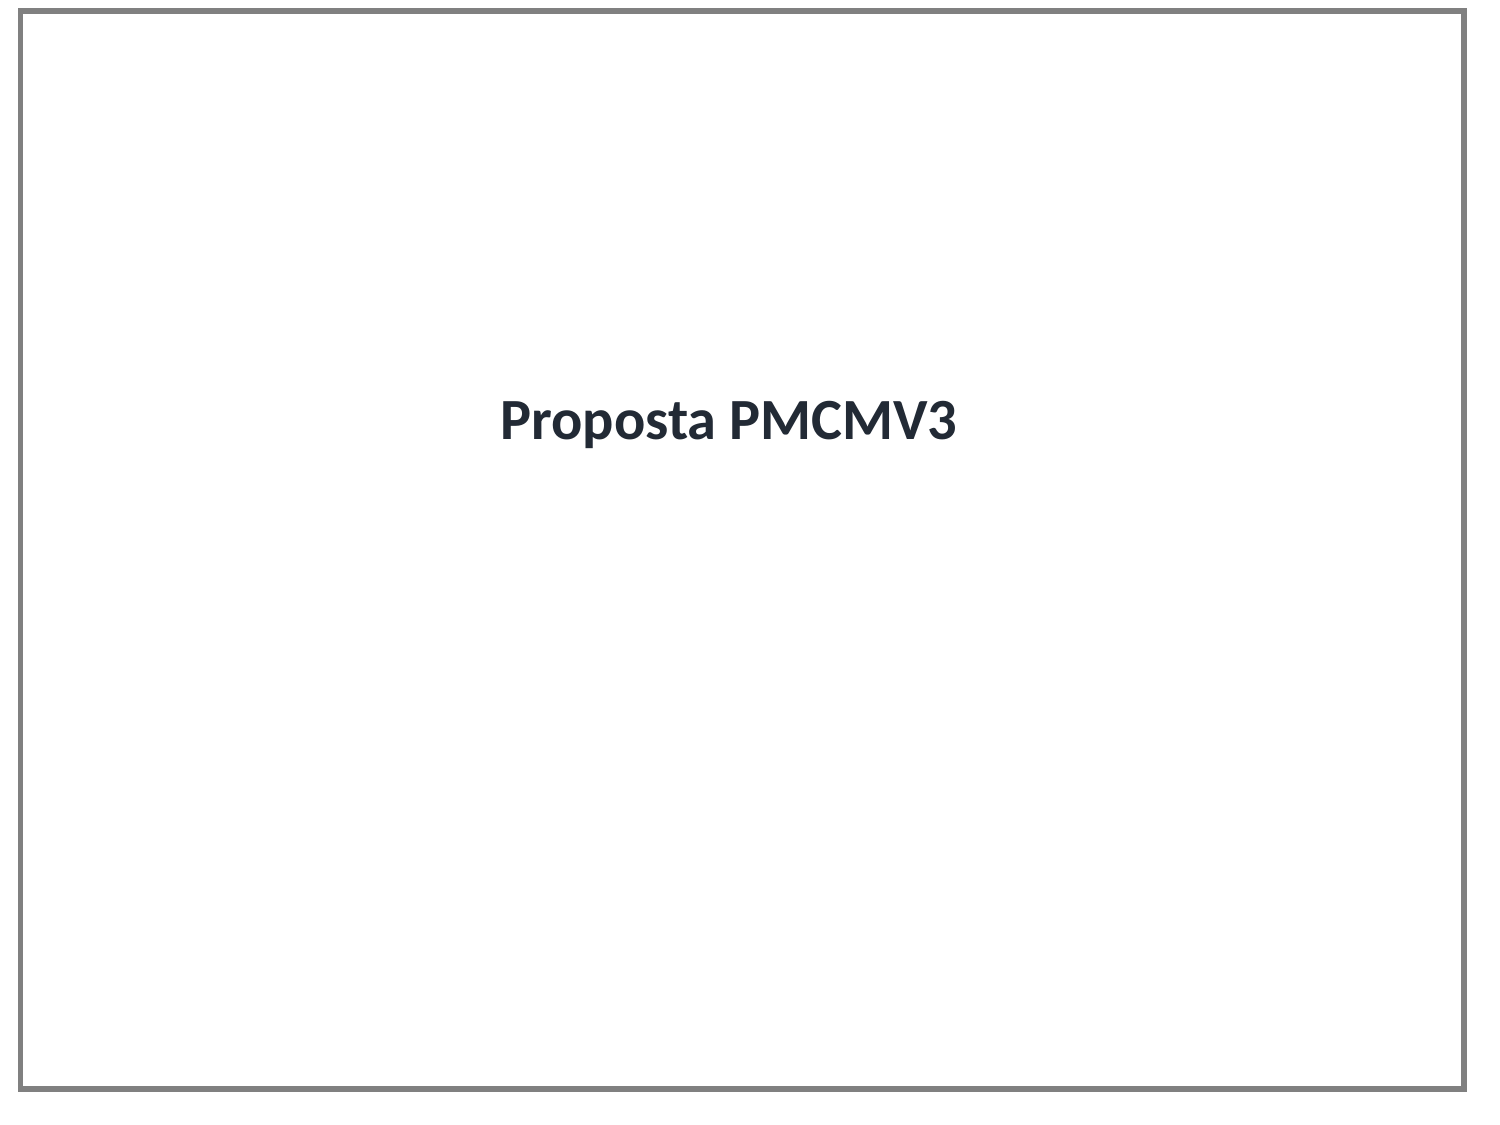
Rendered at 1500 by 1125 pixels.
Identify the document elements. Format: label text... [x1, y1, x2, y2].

text_box Proposta PMCMV3 [104, 124, 1368, 460]
text_box [20, 10, 1465, 1089]
